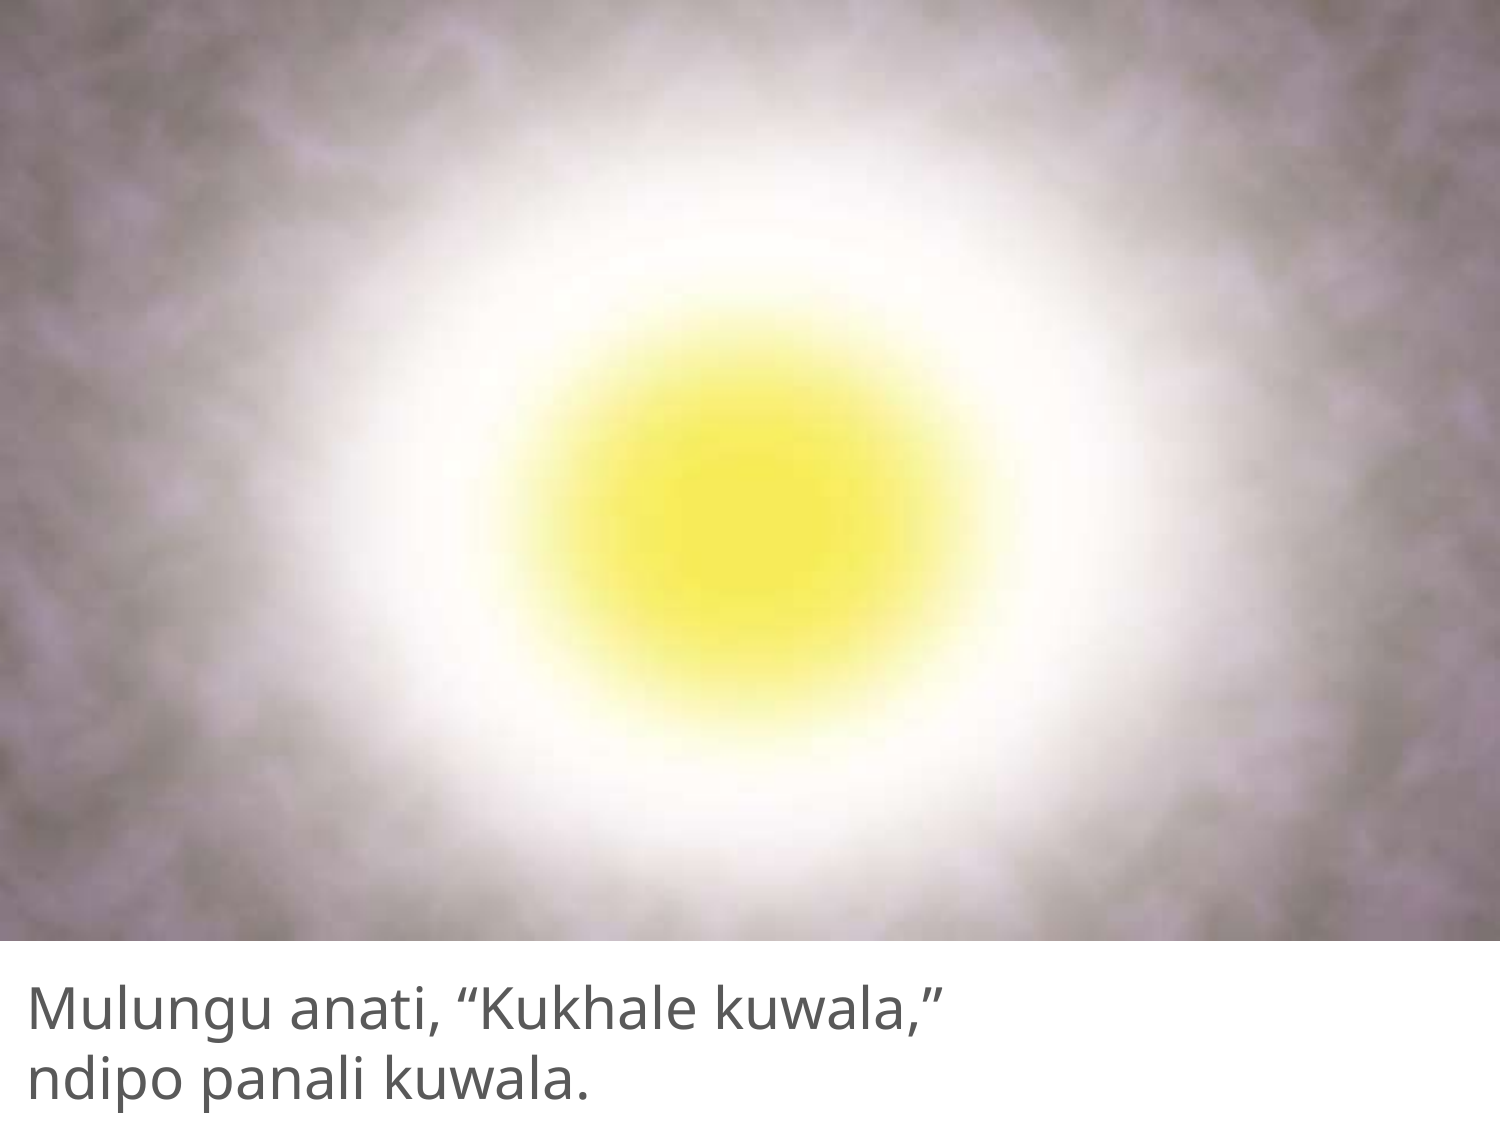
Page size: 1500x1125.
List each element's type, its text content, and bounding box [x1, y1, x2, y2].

picture [0, 0, 1500, 941]
text_box Mulungu anati, “Kukhale kuwala,” ndipo panali kuwala. [11, 964, 1483, 1125]
